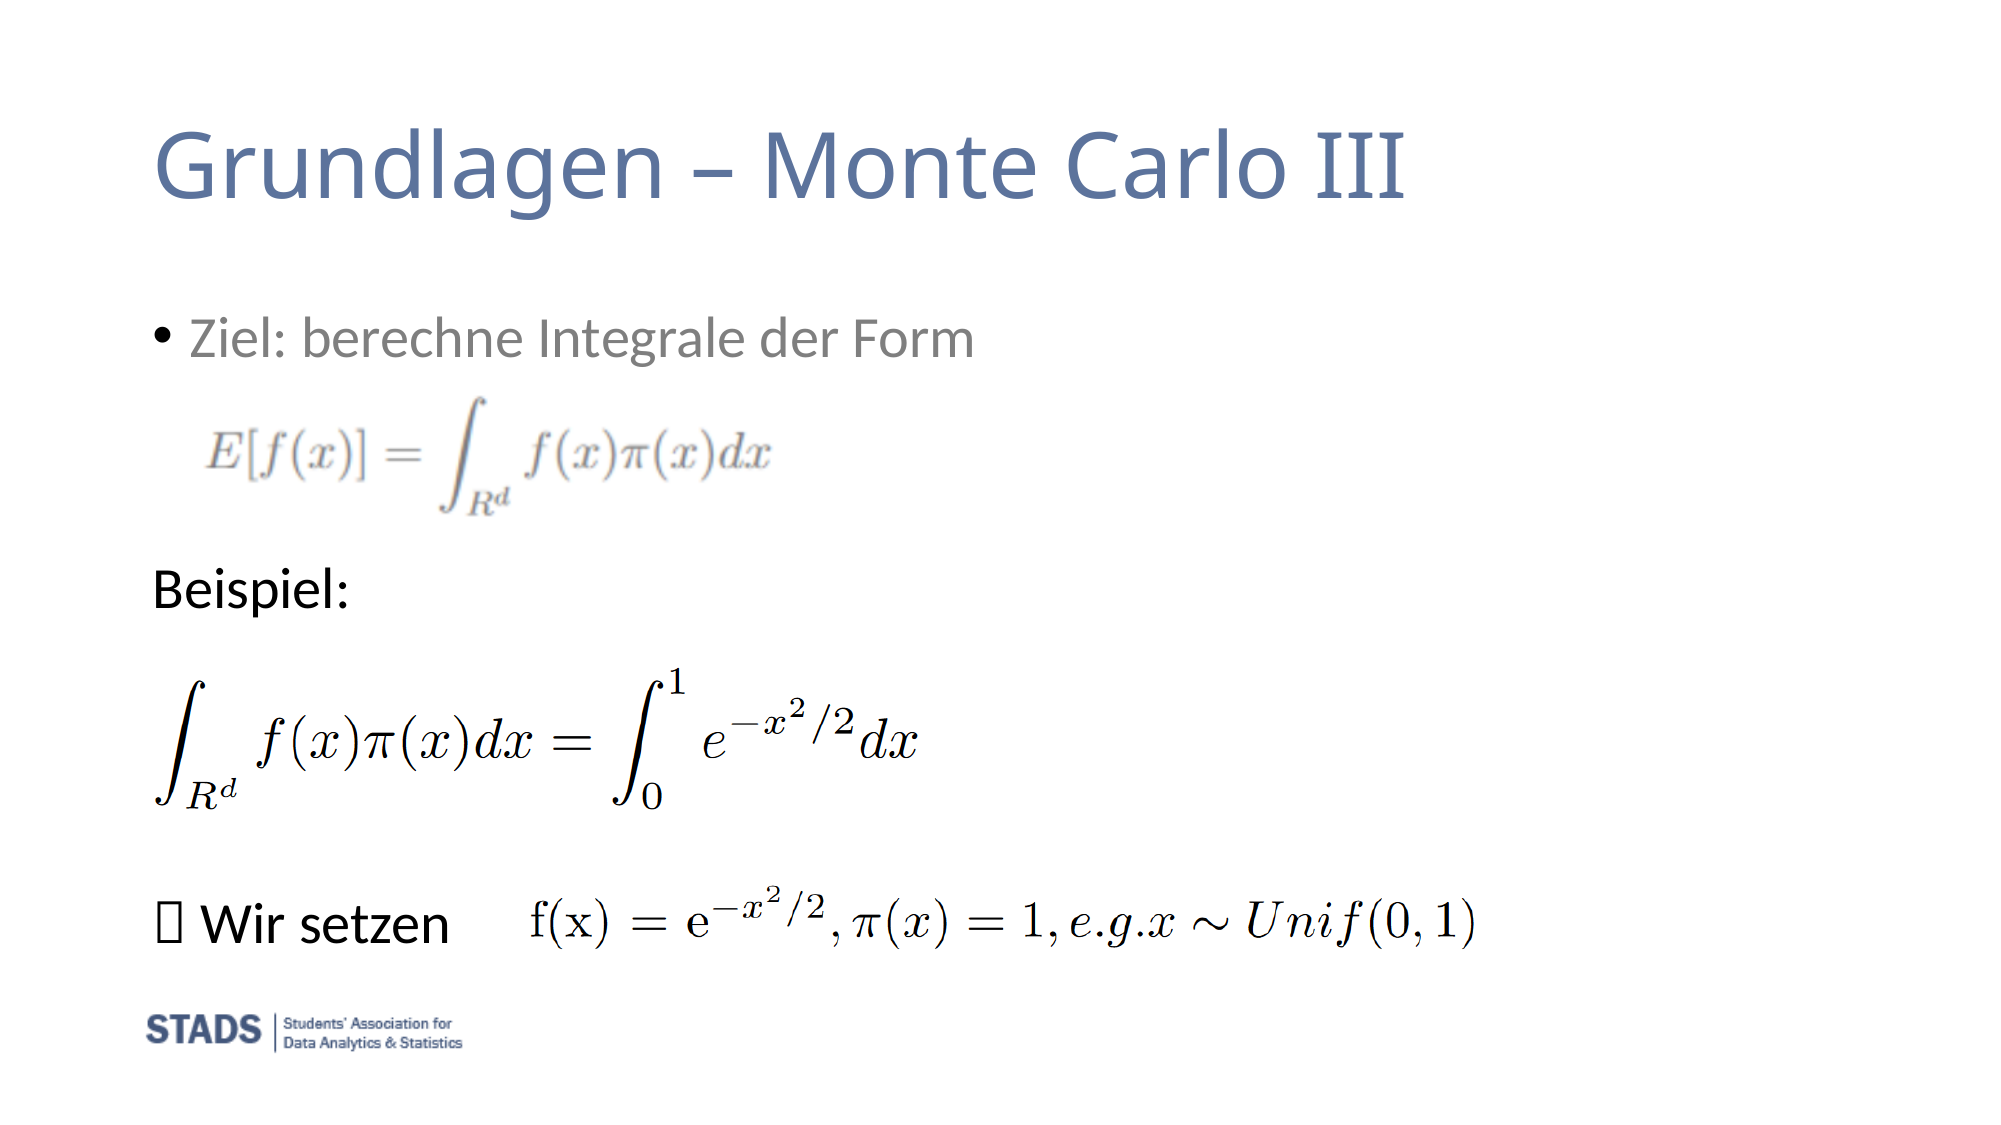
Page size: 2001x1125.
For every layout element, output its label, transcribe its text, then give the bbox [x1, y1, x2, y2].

title Grundlagen – Monte Carlo III [137, 59, 1863, 278]
picture [201, 371, 780, 543]
picture [137, 656, 926, 827]
picture [520, 863, 1480, 972]
list Ziel: berechne Integrale der Form Beispiel:  Wir setzen [137, 299, 1863, 1014]
picture [137, 997, 475, 1066]
